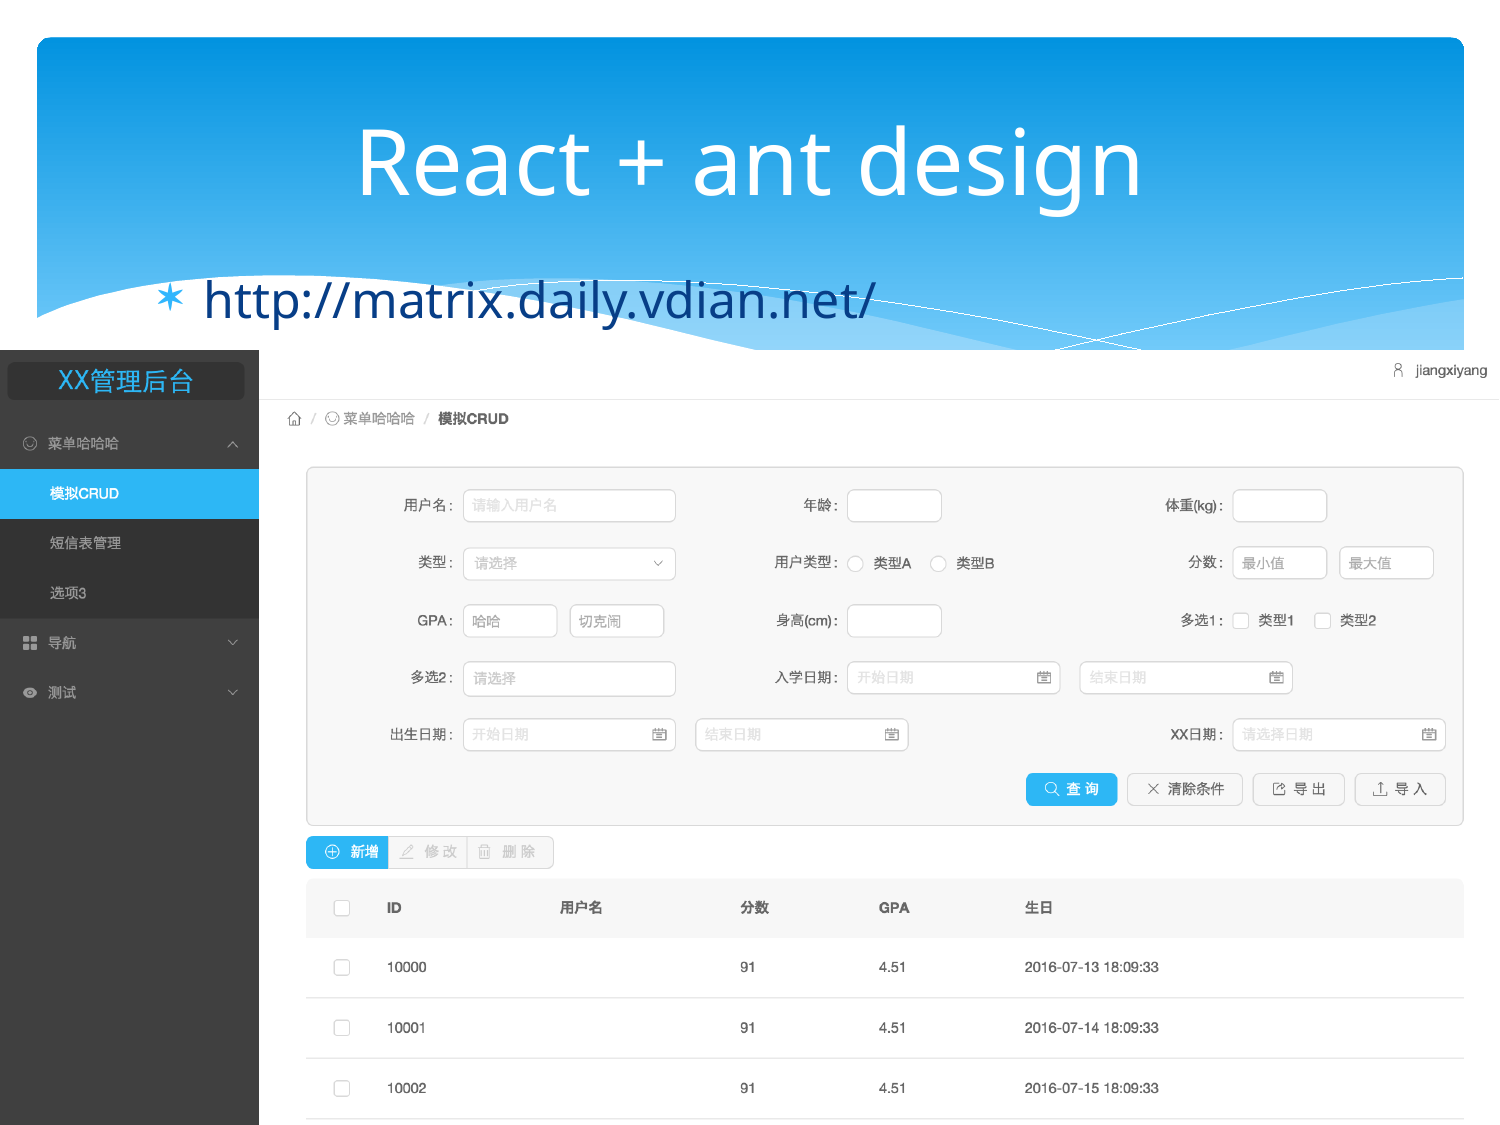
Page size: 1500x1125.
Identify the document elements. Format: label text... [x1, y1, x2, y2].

title React + ant design [75, 55, 1425, 261]
picture [0, 350, 1499, 1125]
list http://matrix.daily.vdian.net/ [143, 261, 1359, 349]
